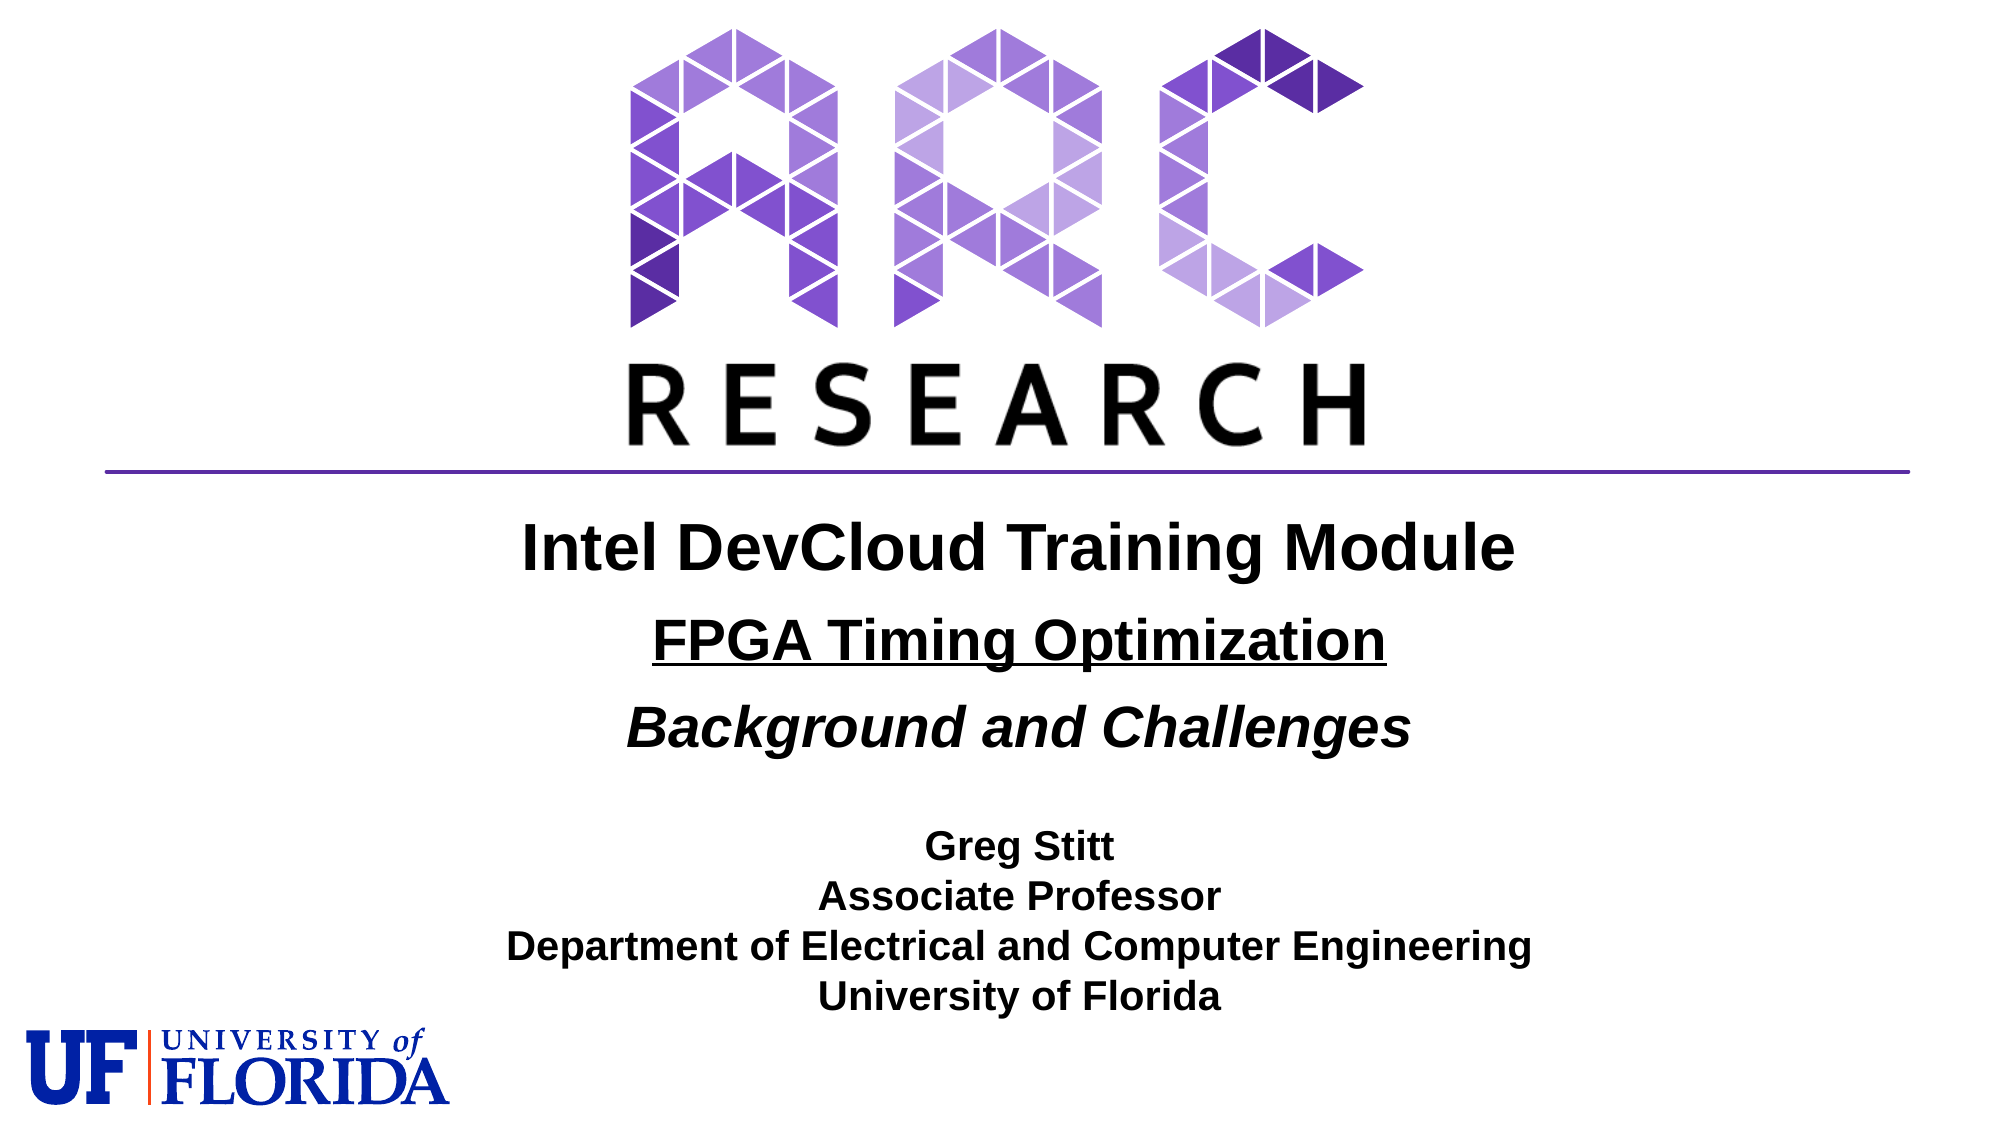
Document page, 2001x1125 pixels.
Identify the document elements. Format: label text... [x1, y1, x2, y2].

text_box Greg Stitt Associate Professor Department of Electrical and Computer Engineering University of Florida [328, 811, 1675, 1112]
picture [615, 348, 984, 463]
text_box Intel DevCloud Training Module FPGA Timing Optimization Background and Challenges [291, 496, 1711, 700]
picture [24, 1025, 453, 1113]
picture [986, 348, 1379, 463]
